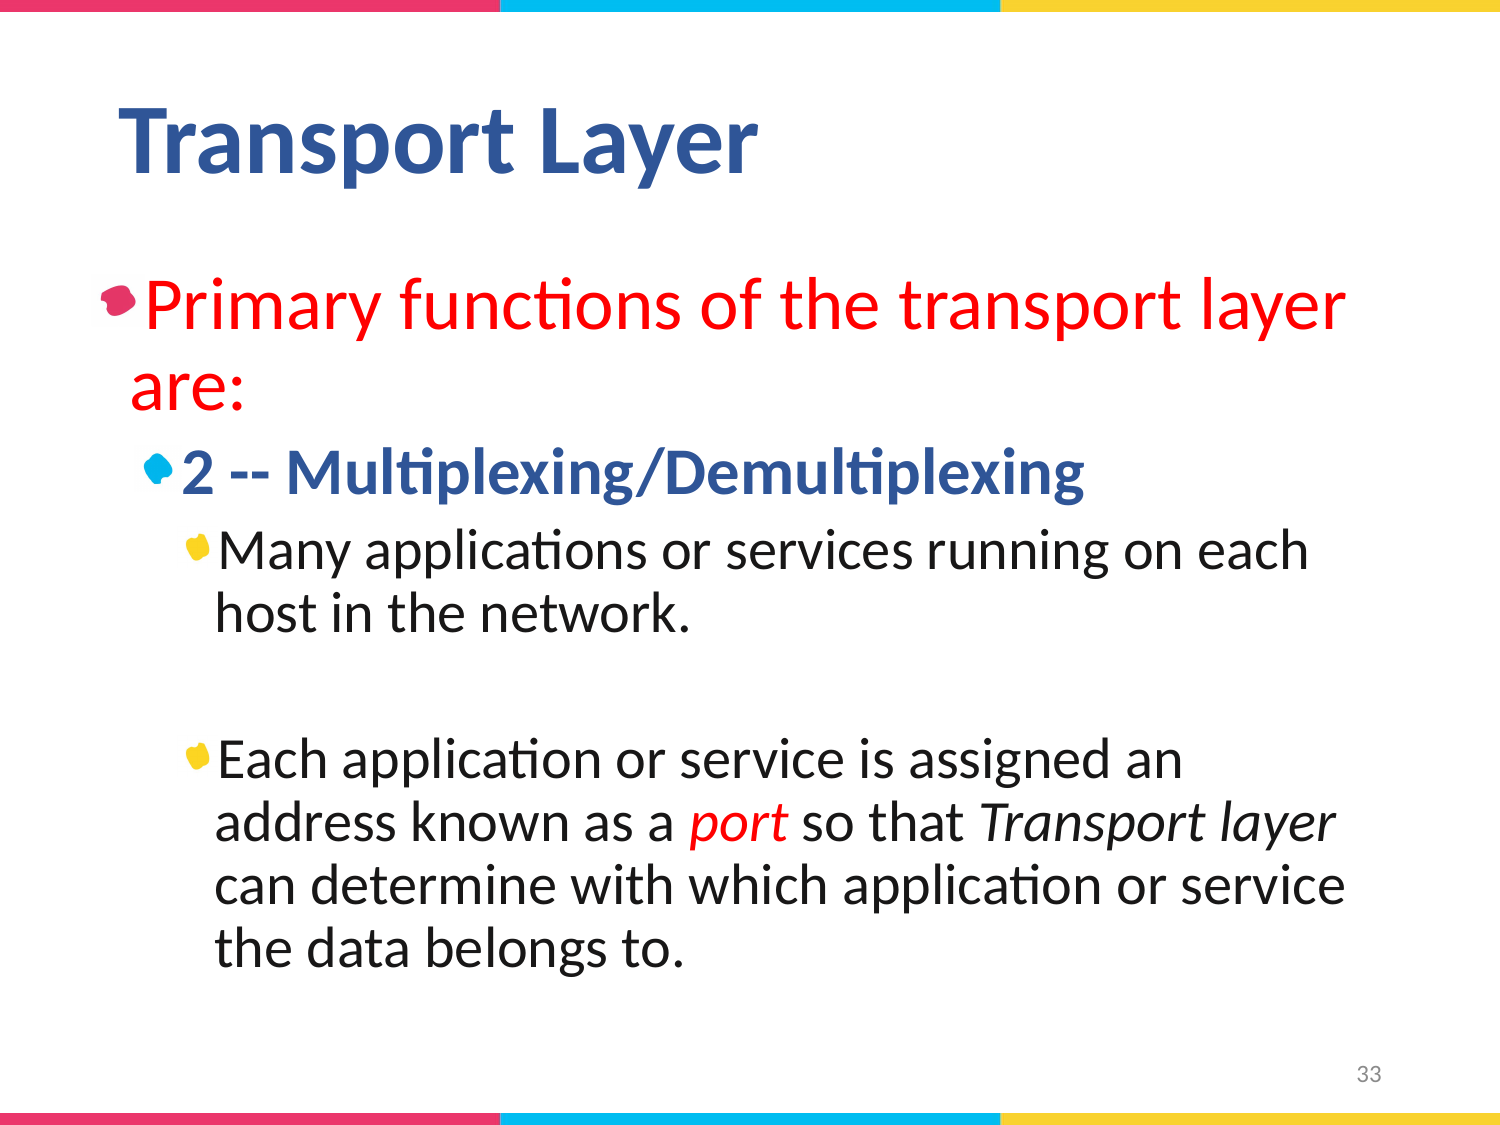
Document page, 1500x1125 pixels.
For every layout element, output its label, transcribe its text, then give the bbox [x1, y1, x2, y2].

slide_number 33 [1059, 1042, 1397, 1103]
list Primary functions of the transport layer are: 2 -- Multiplexing/Demultiplexing Many applications or services running on each host in the network. Each application or service is assigned an address known as a port so that Transport layer can determine with which application or service the data belongs to. [76, 256, 1371, 1034]
picture [177, 735, 218, 777]
picture [177, 526, 218, 568]
picture [0, 1113, 501, 1125]
title Transport Layer [103, 59, 1397, 223]
picture [1000, 0, 1500, 12]
picture [134, 445, 182, 492]
picture [1000, 1113, 1500, 1125]
picture [0, 0, 501, 12]
picture [91, 274, 145, 327]
